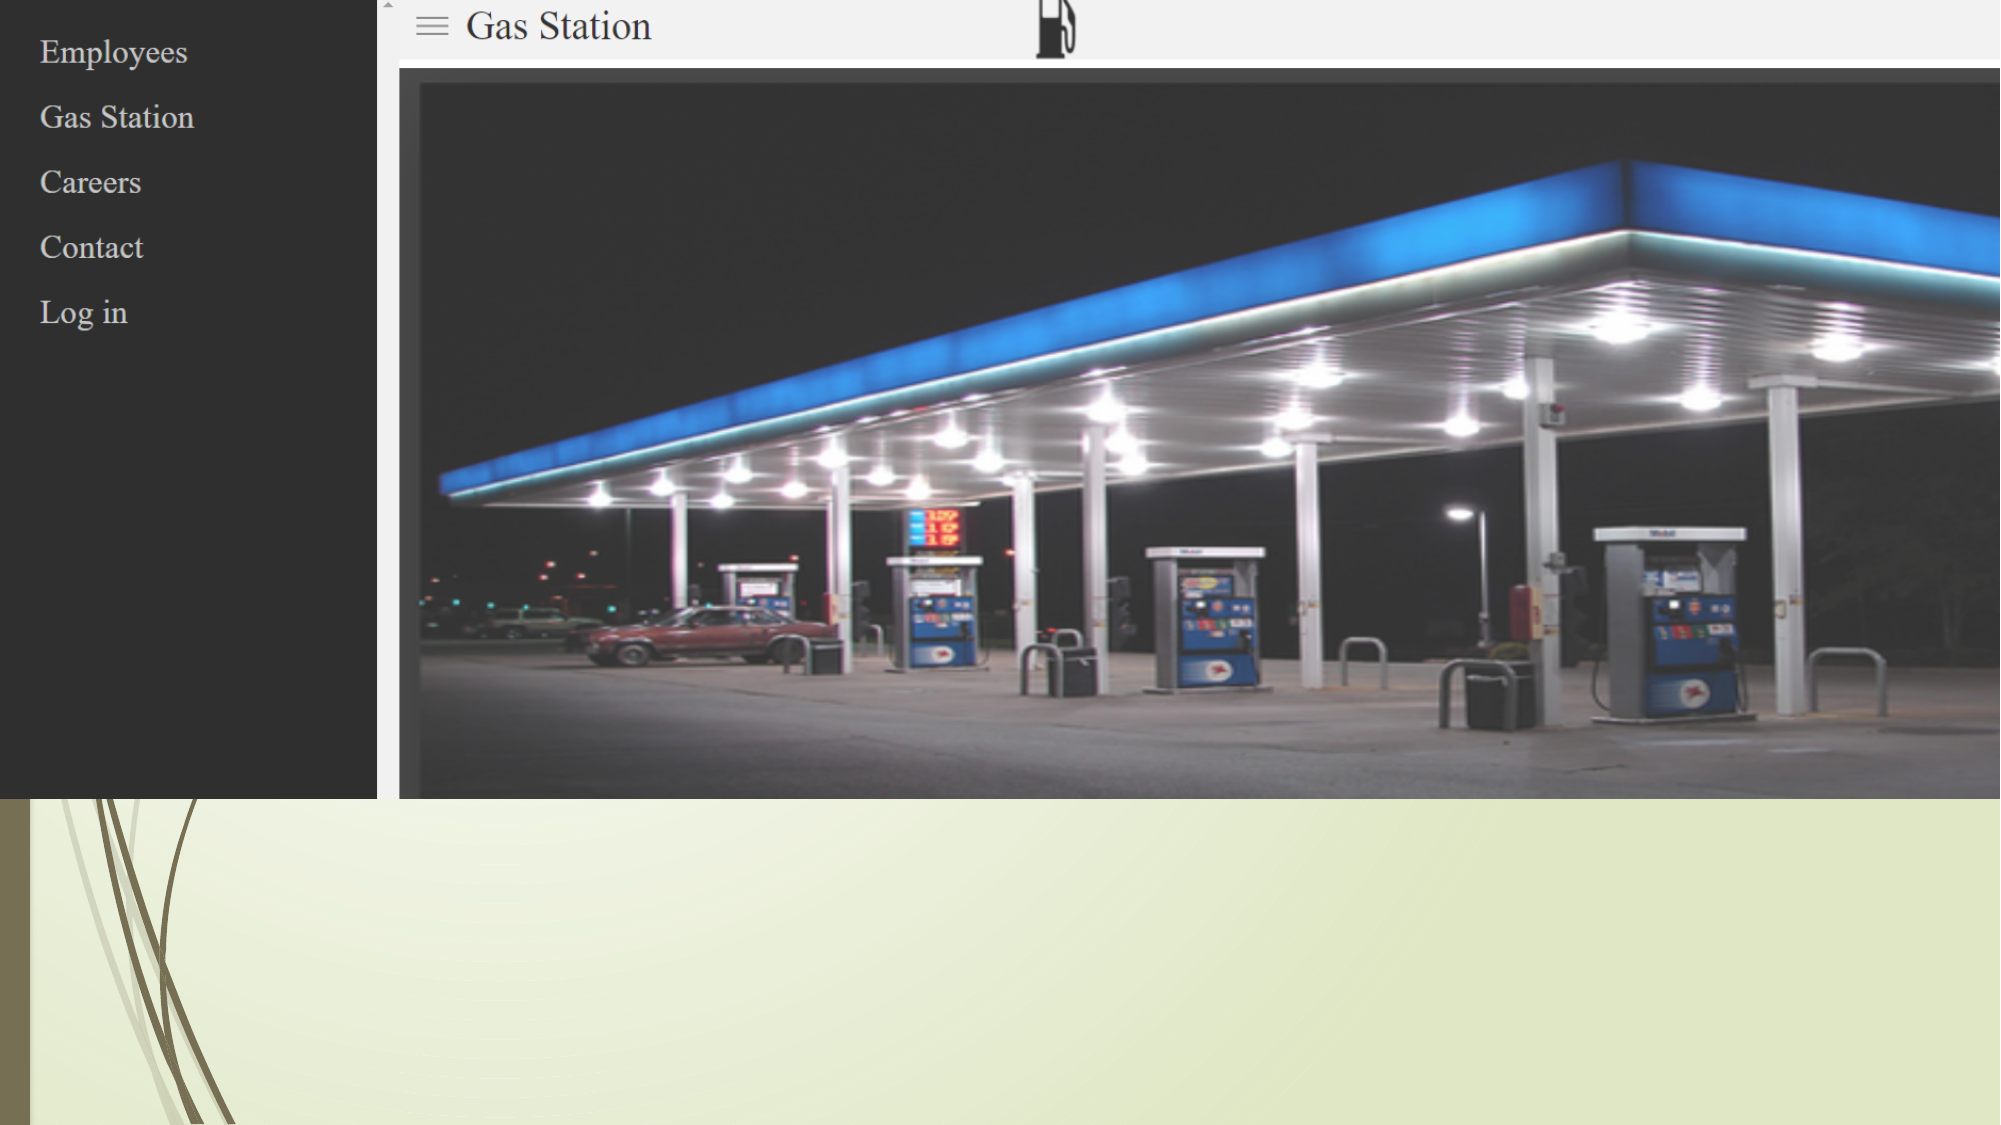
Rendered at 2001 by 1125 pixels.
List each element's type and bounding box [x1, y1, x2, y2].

picture [0, 0, 2000, 799]
